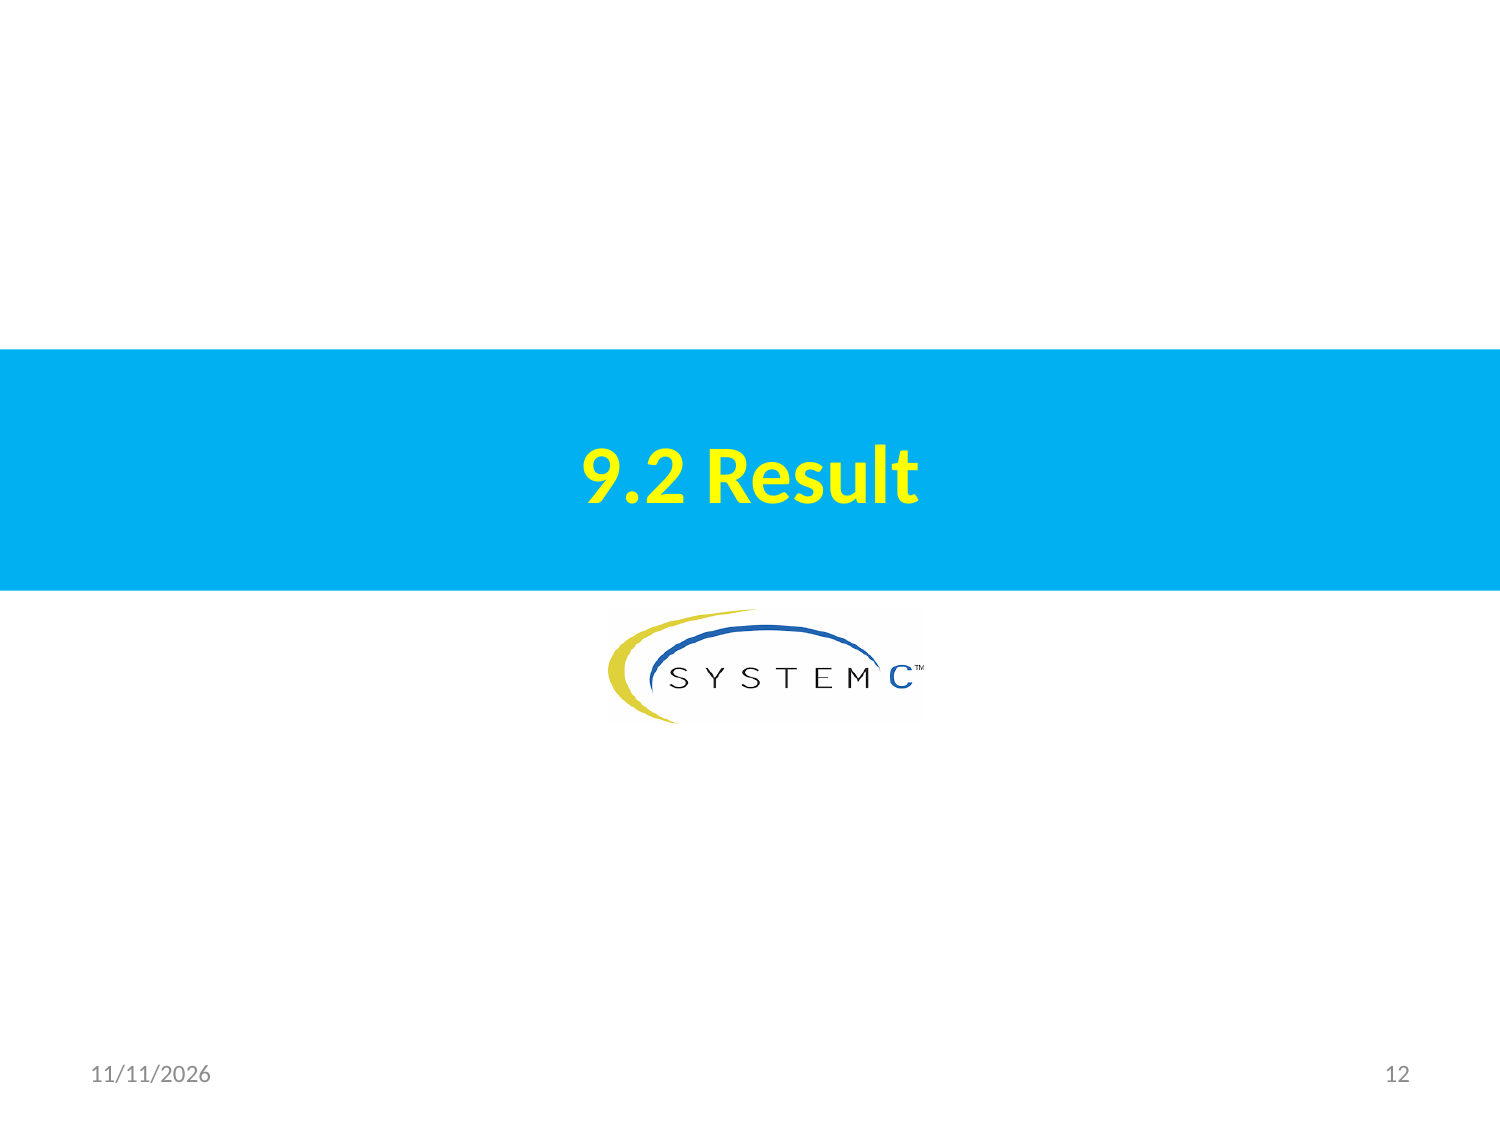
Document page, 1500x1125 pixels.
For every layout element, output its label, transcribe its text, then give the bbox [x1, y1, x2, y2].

slide_number 12 [1074, 1042, 1425, 1103]
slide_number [75, 1042, 425, 1103]
picture [608, 609, 924, 724]
title 9.2 Result [0, 349, 1500, 591]
